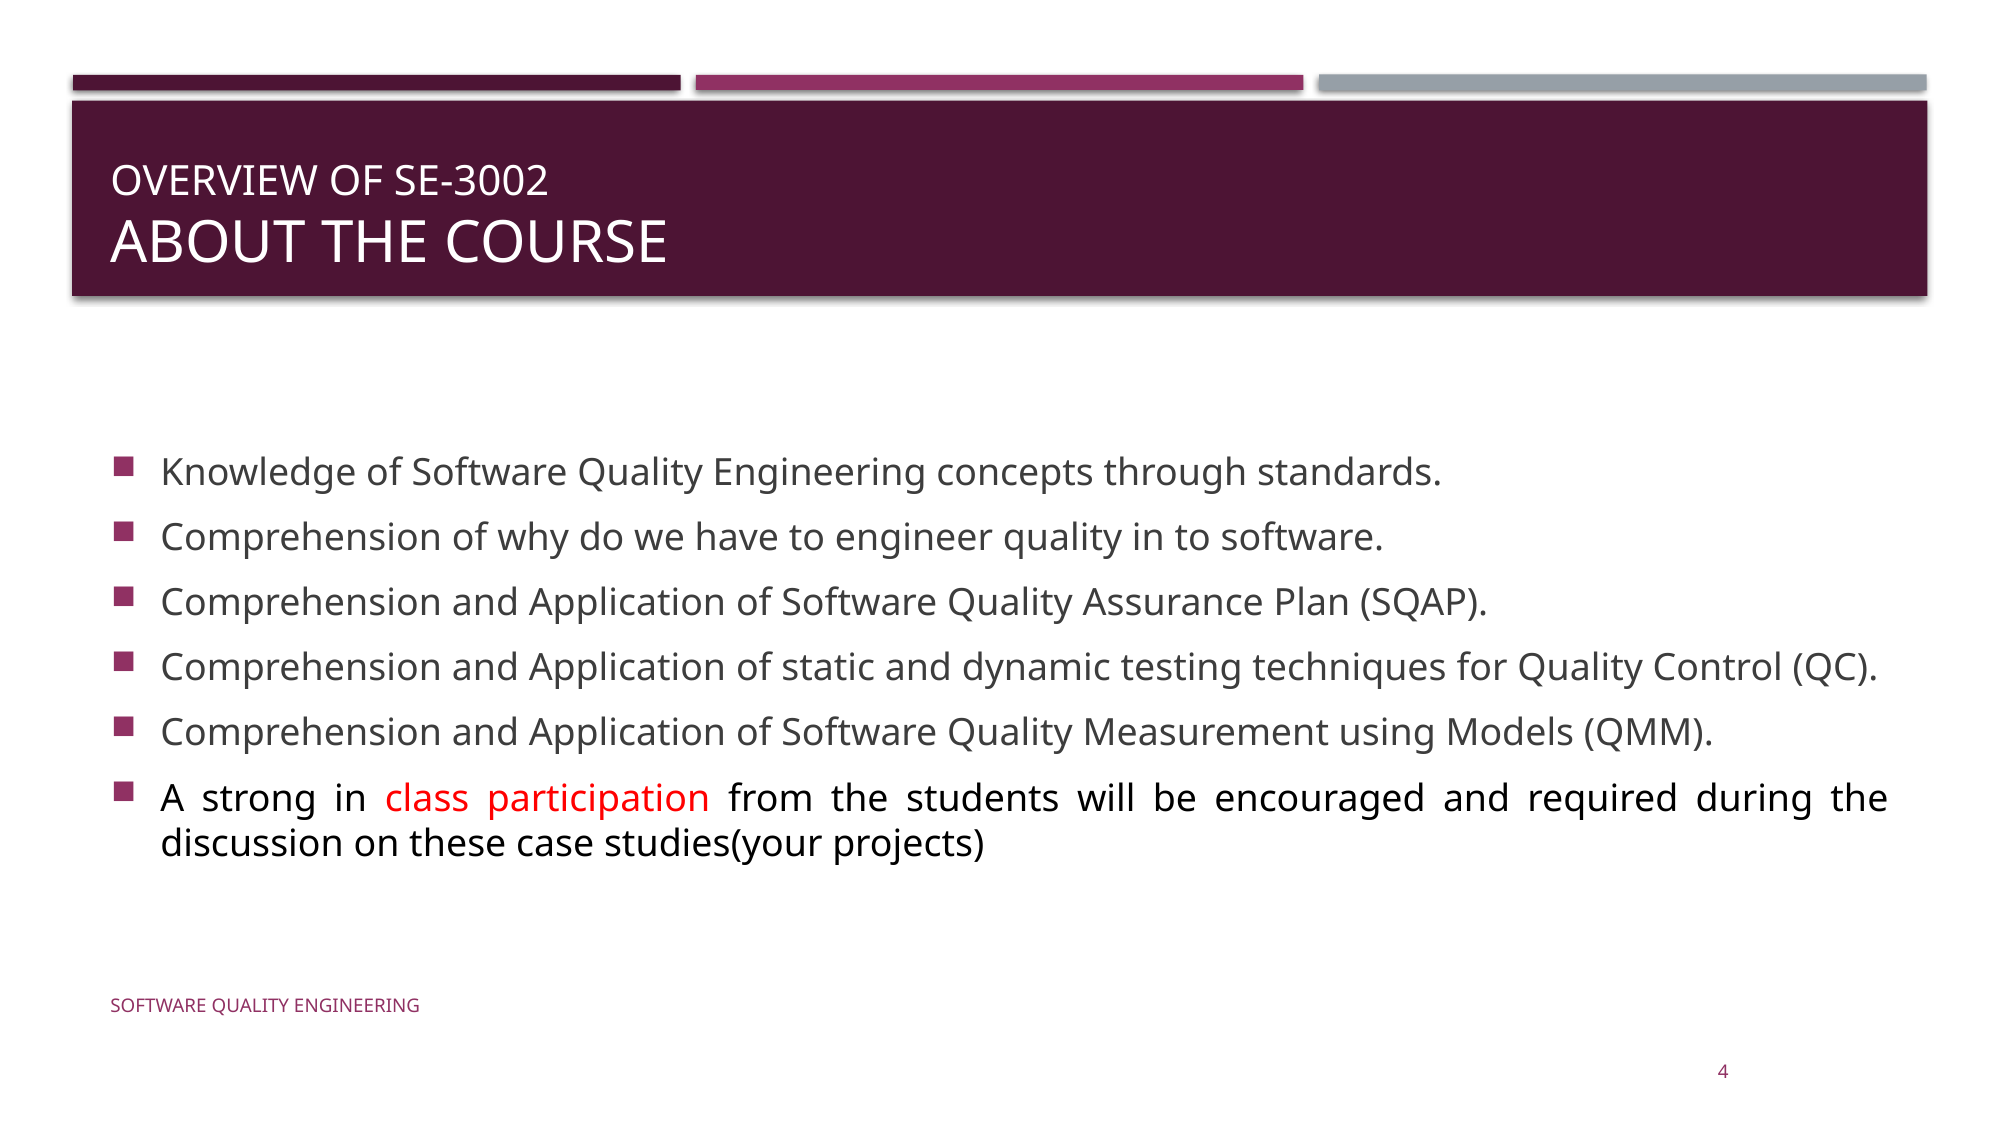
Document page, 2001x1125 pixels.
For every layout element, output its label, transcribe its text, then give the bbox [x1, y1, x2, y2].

title Overview of SE-3002 About the course [95, 115, 1905, 282]
slide_number 4 [1651, 1042, 1744, 1103]
footer Software Quality Engineering [95, 976, 1230, 1037]
list Knowledge of Software Quality Engineering concepts through standards. Comprehension of why do we have to engineer quality in to software. Comprehension and Application of Software Quality Assurance Plan (SQAP). Comprehension and Application of static and dynamic testing techniques for Quality Control (QC). Comprehension and Application of Software Quality Measurement using Models (QMM). A strong in class participation from the students will be encouraged and required during the discussion on these case studies(your projects) [95, 311, 1905, 1066]
